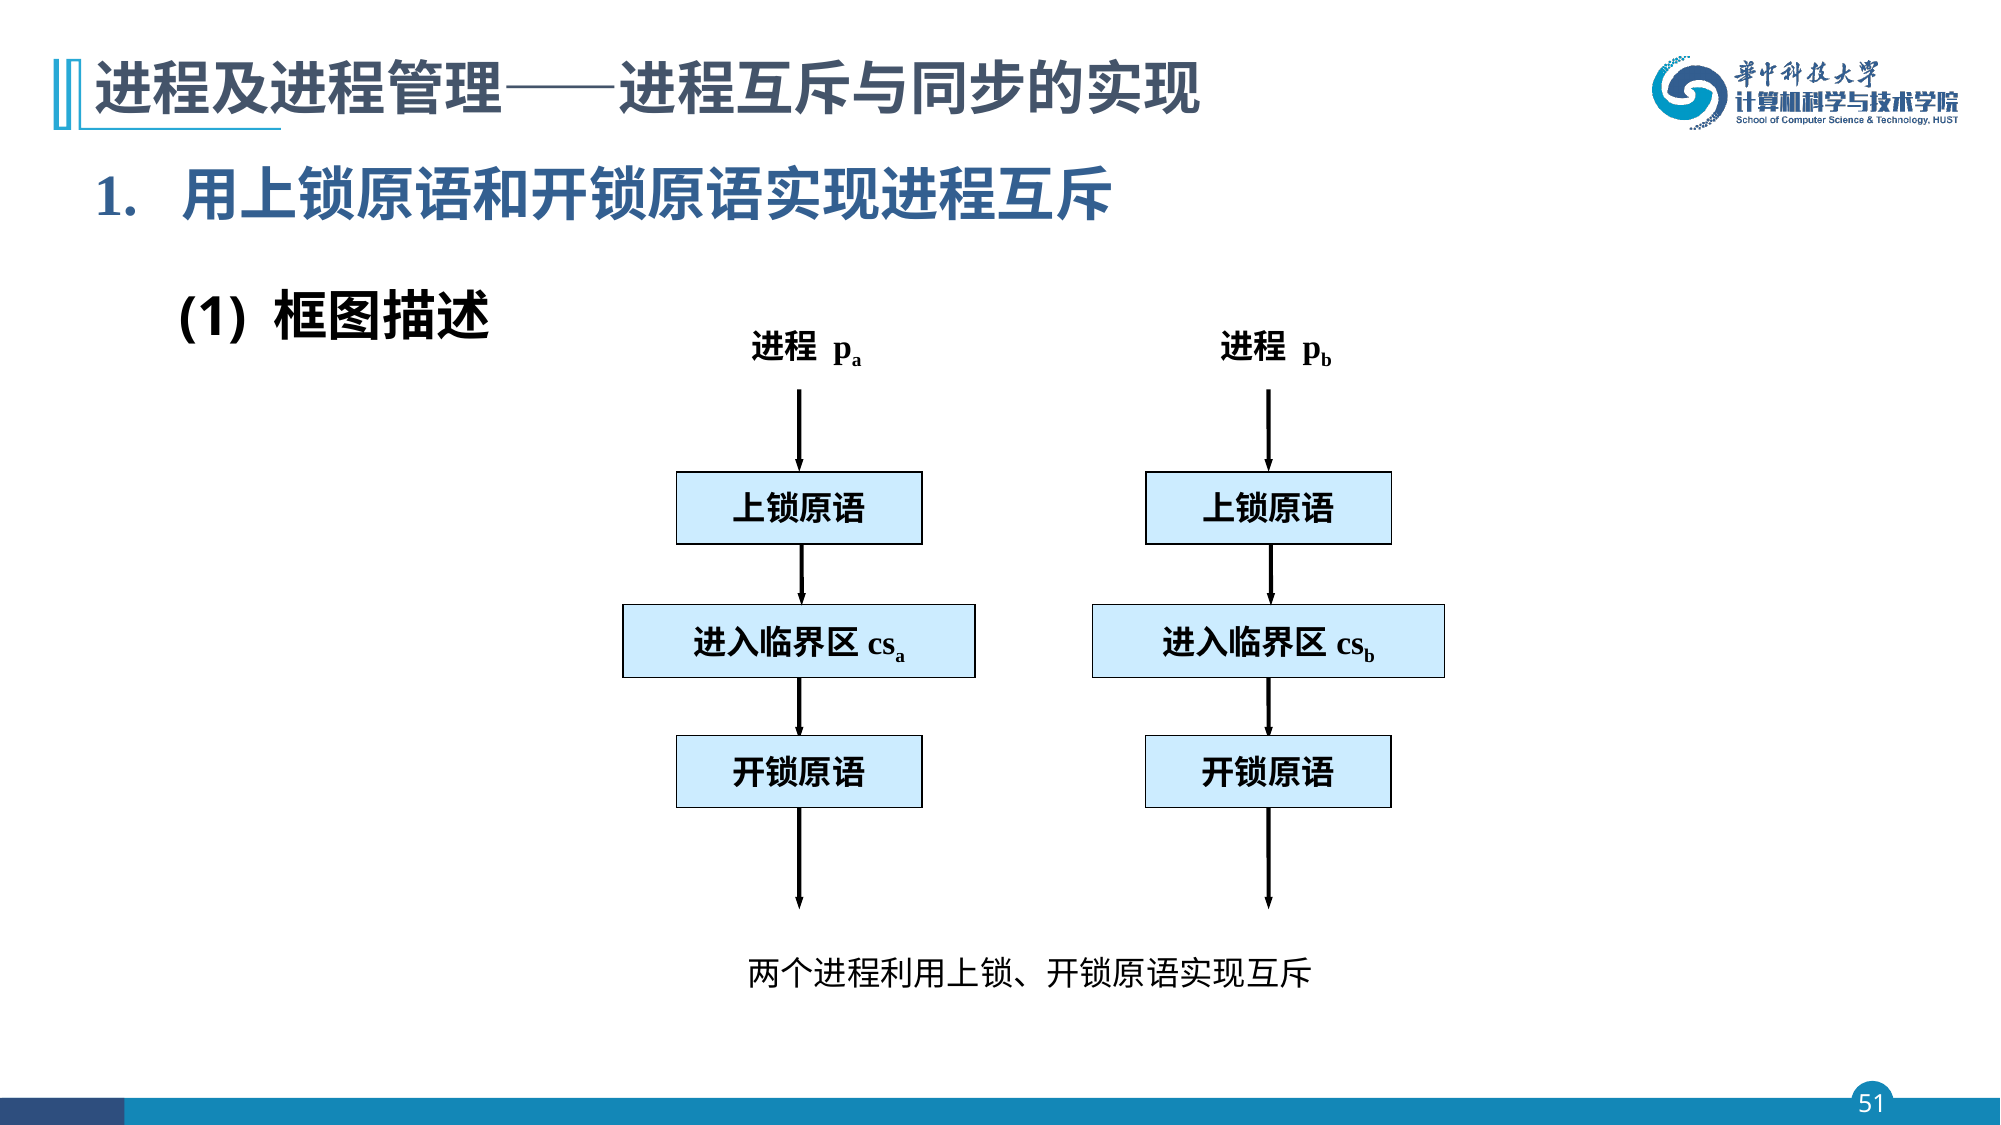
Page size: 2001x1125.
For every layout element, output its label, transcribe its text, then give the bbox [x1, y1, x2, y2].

picture [1653, 56, 1958, 130]
picture [1653, 56, 1678, 79]
text_box 1. 用上锁原语和开锁原语实现进程互斥 (1) 框图描述 [80, 136, 1445, 354]
title 进程及进程管理——进程互斥与同步的实现 [80, 51, 1653, 137]
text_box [623, 317, 1445, 910]
text_box 两个进程利用上锁、开锁原语实现互斥 [732, 936, 1352, 1000]
